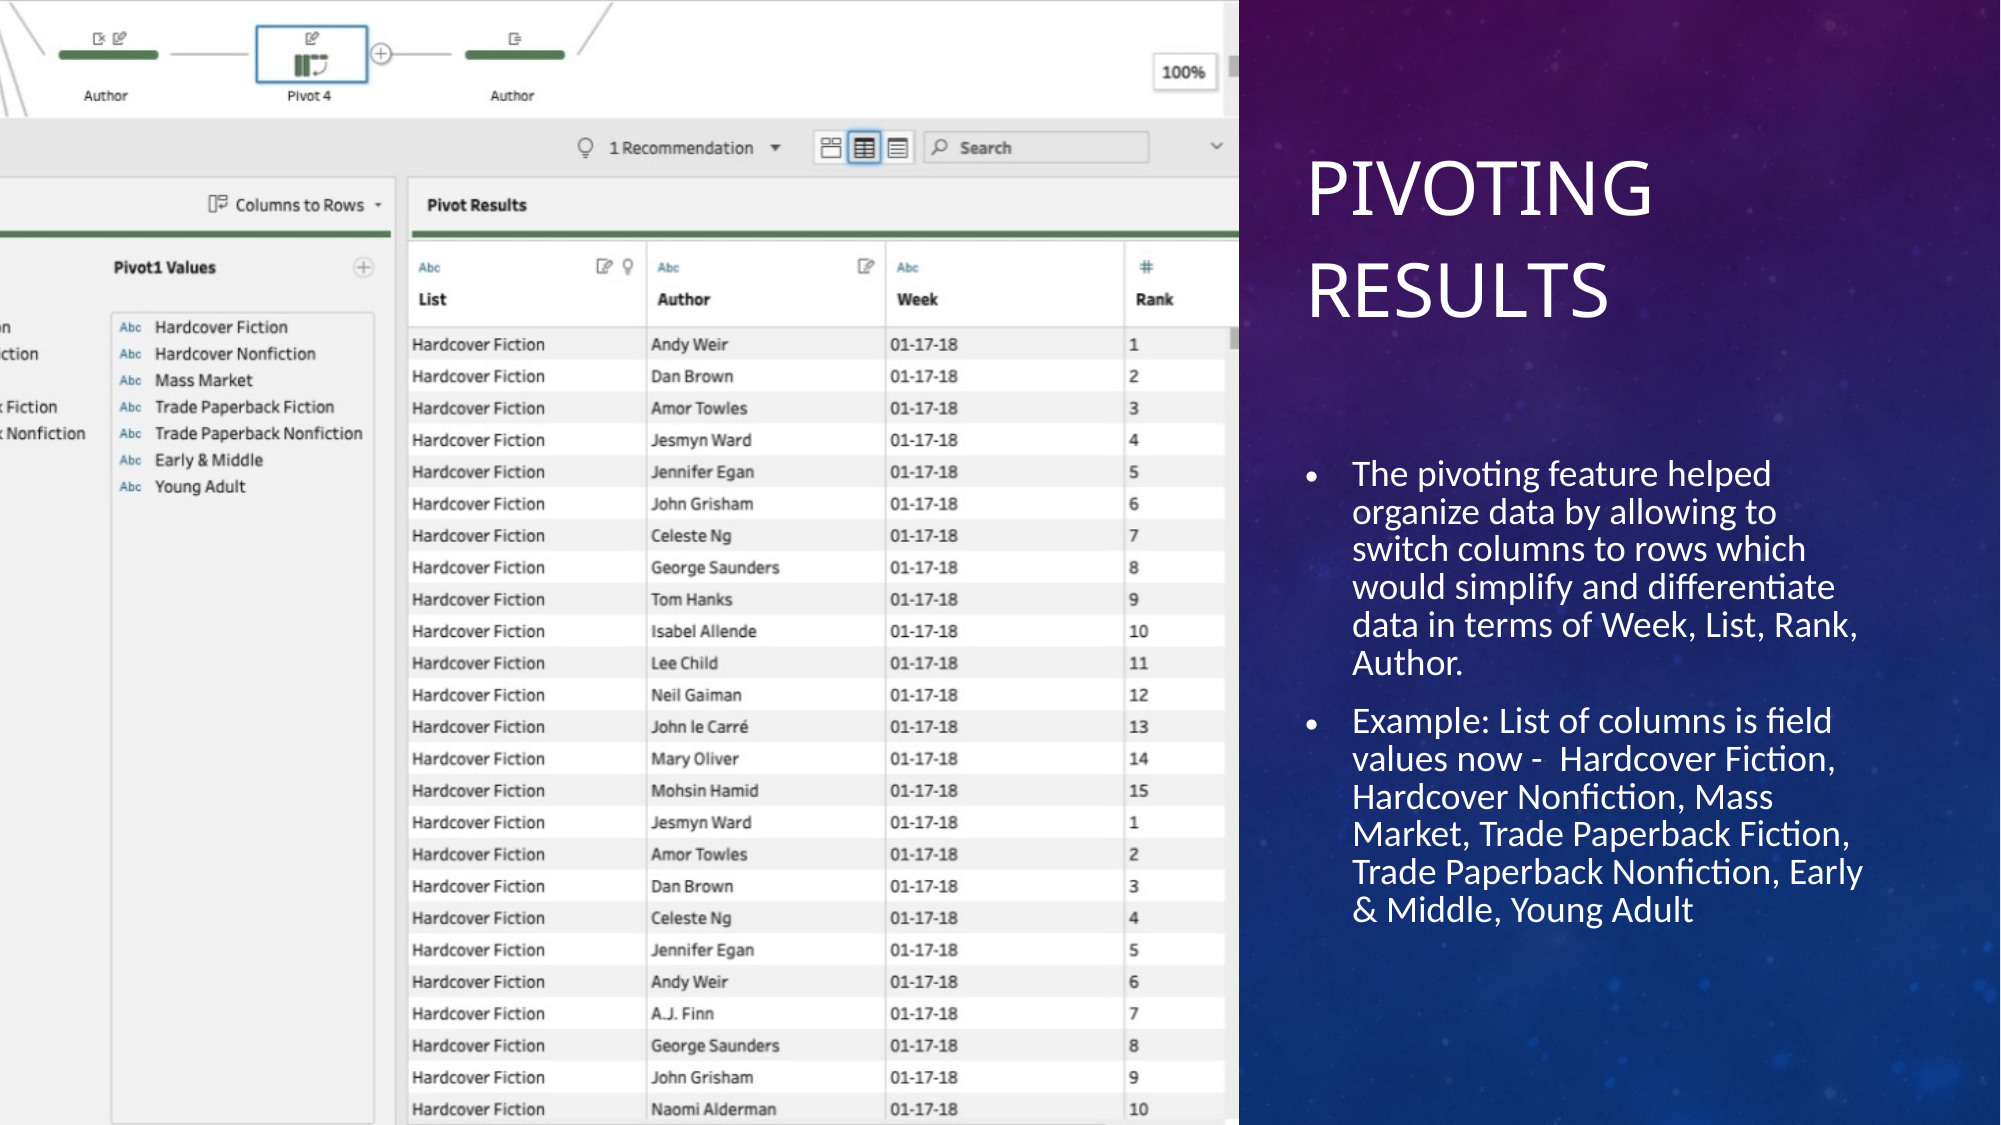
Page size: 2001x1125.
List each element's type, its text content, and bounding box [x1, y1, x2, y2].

picture [0, 0, 2001, 1125]
title PIVOTING RESULTS [1290, 105, 1899, 369]
list The pivoting feature helped organize data by allowing to switch columns to rows which would simplify and differentiate data in terms of Week, List, Rank, Author. Example: List of columns is field values now - Hardcover Fiction, Hardcover Nonfiction, Mass Market, Trade Paperback Fiction, Trade Paperback Nonfiction, Early & Middle, Young Adult [1290, 369, 1899, 1021]
